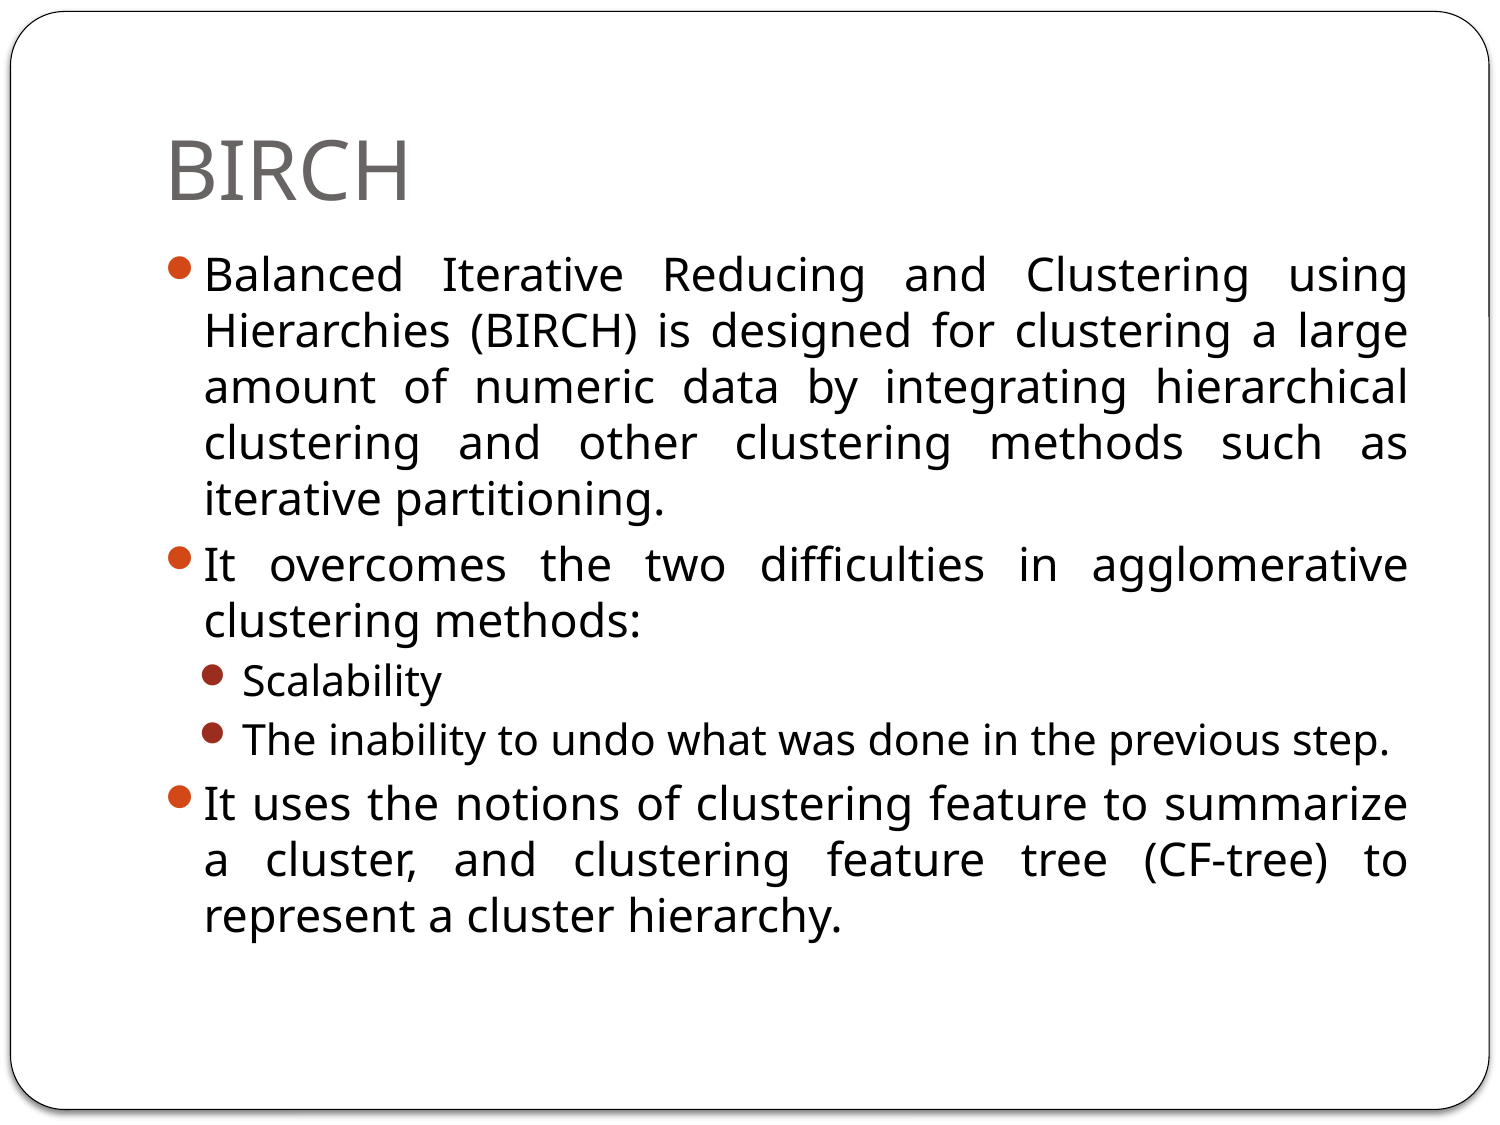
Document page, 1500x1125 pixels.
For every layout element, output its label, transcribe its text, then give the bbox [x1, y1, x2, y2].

list Balanced Iterative Reducing and Clustering using Hierarchies (BIRCH) is designed for clustering a large amount of numeric data by integrating hierarchical clustering and other clustering methods such as iterative partitioning. It overcomes the two difficulties in agglomerative clustering methods: Scalability The inability to undo what was done in the previous step. It uses the notions of clustering feature to summarize a cluster, and clustering feature tree (CF-tree) to represent a cluster hierarchy. [150, 237, 1425, 988]
title BIRCH [150, 45, 1425, 233]
